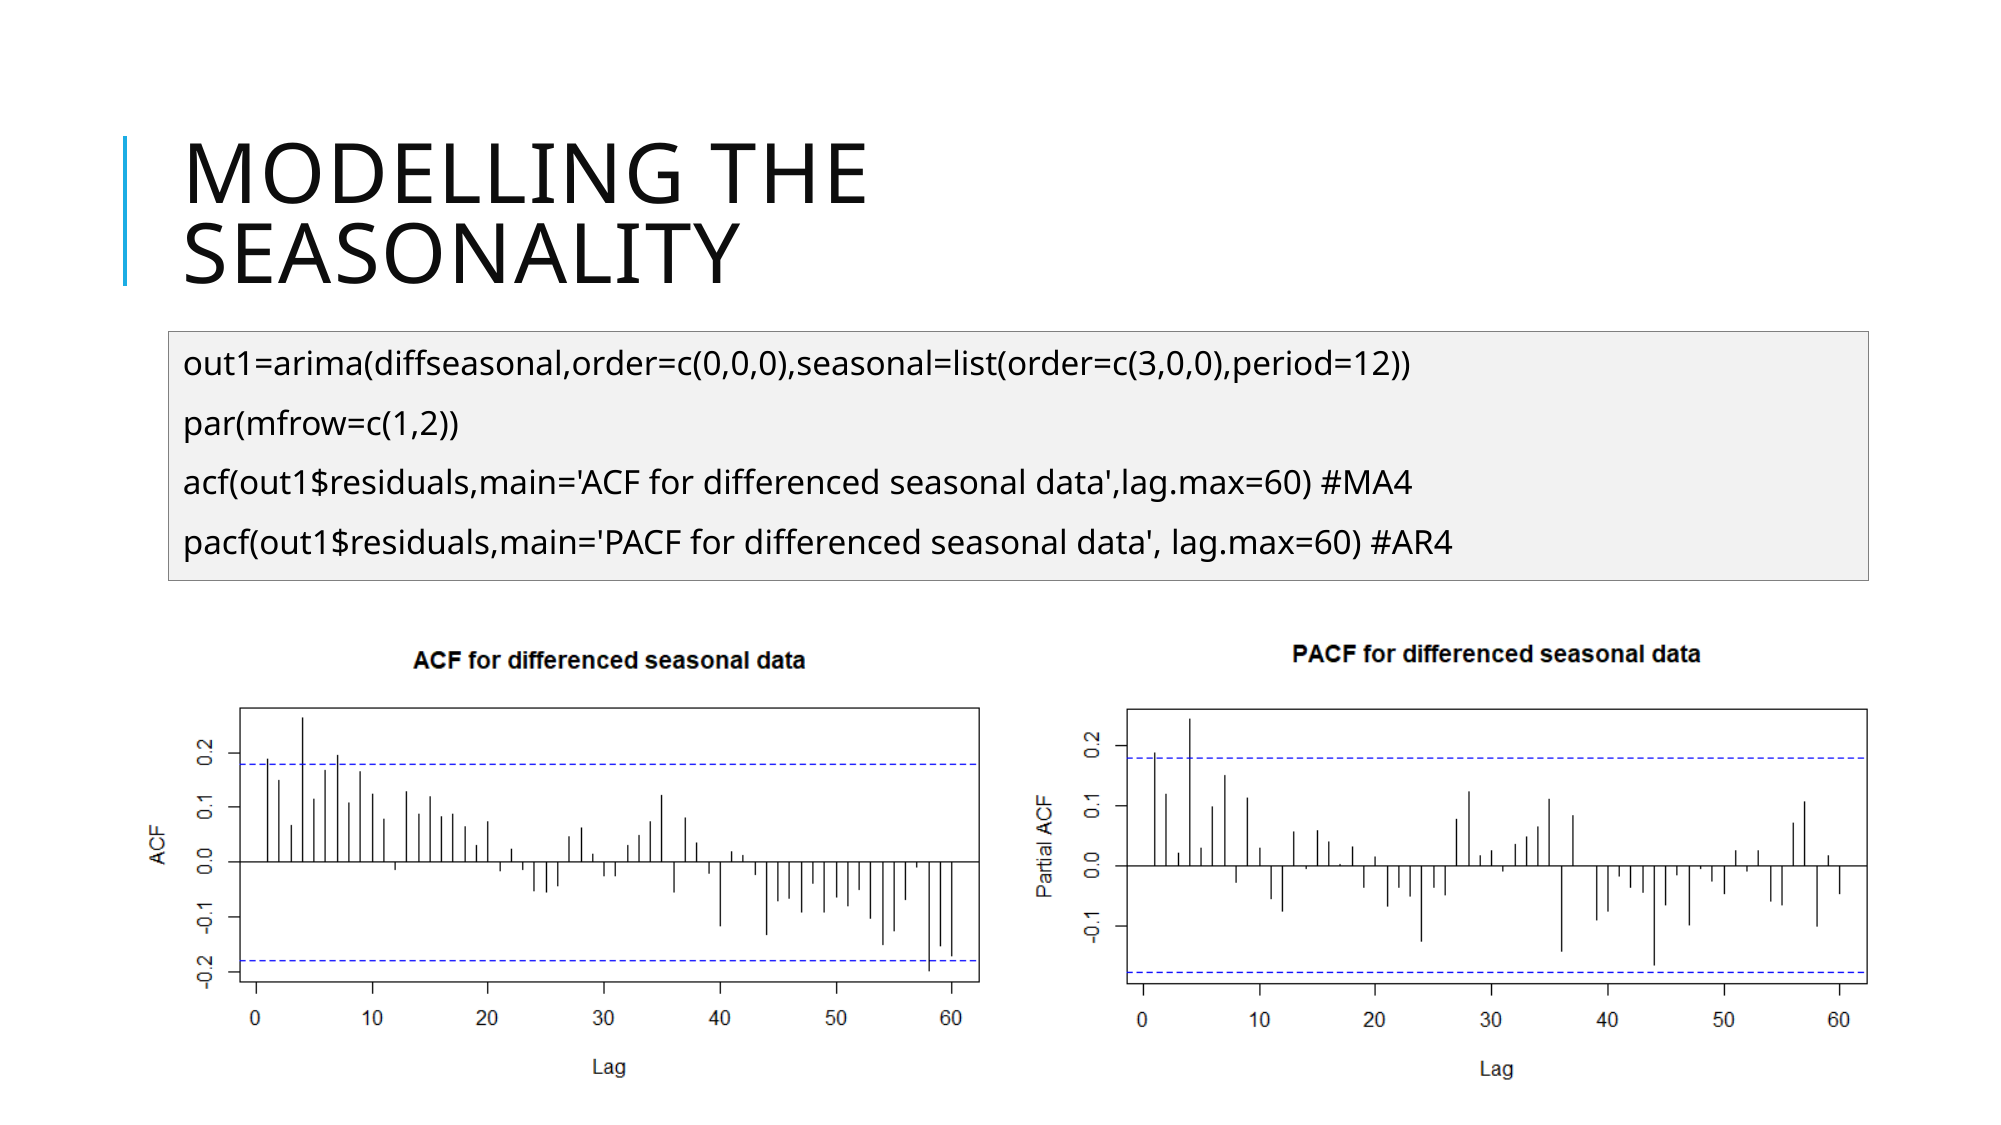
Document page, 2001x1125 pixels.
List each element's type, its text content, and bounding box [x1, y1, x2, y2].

list out1=arima(diffseasonal,order=c(0,0,0),seasonal=list(order=c(3,0,0),period=12)) par(mfrow=c(1,2)) acf(out1$residuals,main='ACF for differenced seasonal data',lag.max=60) #MA4 pacf(out1$residuals,main='PACF for differenced seasonal data', lag.max=60) #AR4 [168, 331, 1869, 581]
title Modelling THE Seasonality [168, 77, 1345, 331]
picture [141, 587, 1918, 1106]
